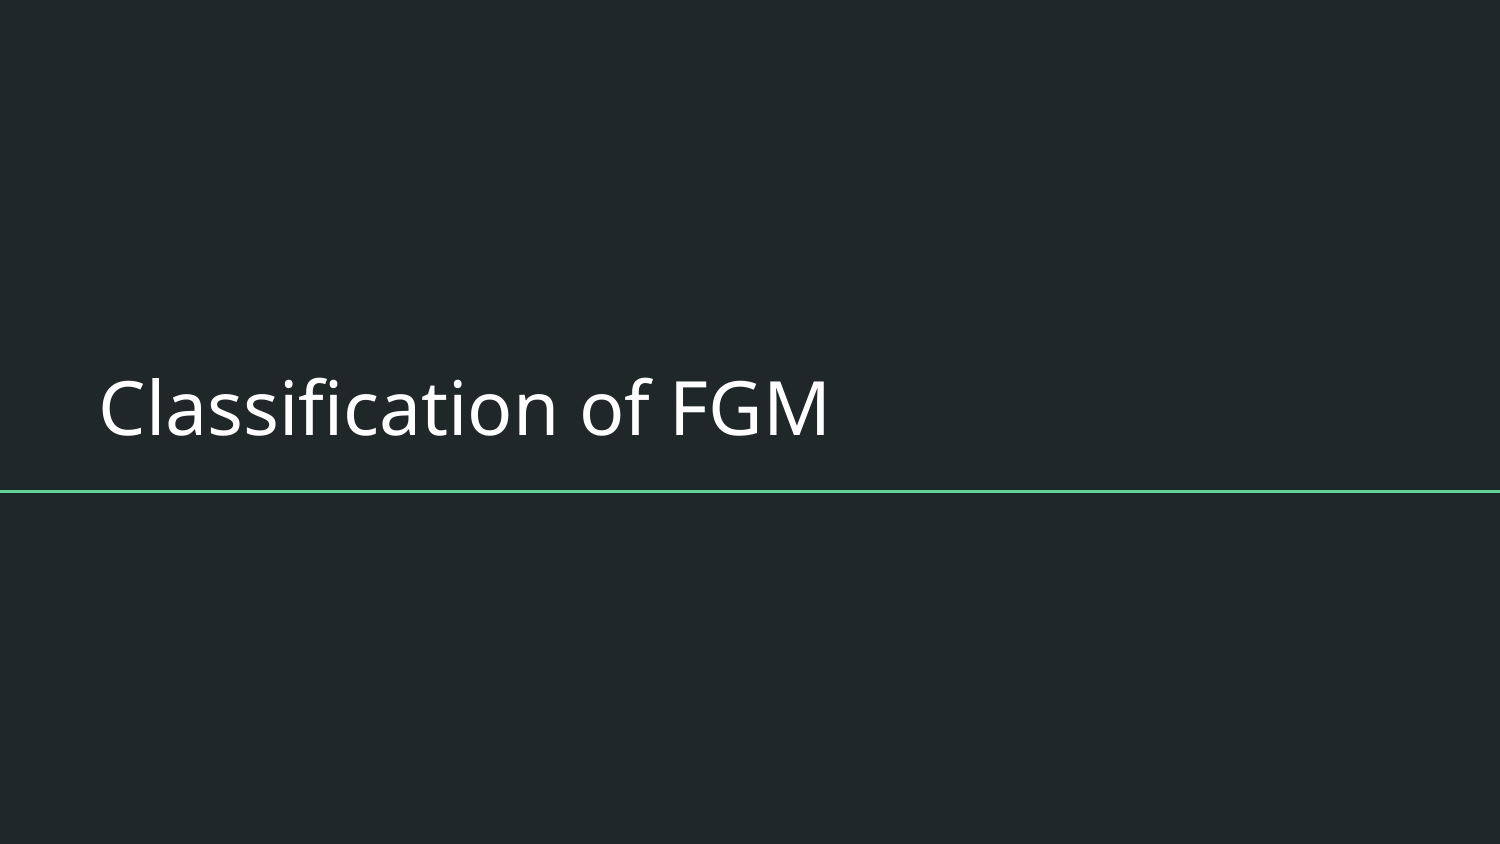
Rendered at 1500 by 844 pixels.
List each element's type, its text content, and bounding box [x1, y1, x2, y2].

title Classification of FGM [83, 337, 1417, 466]
